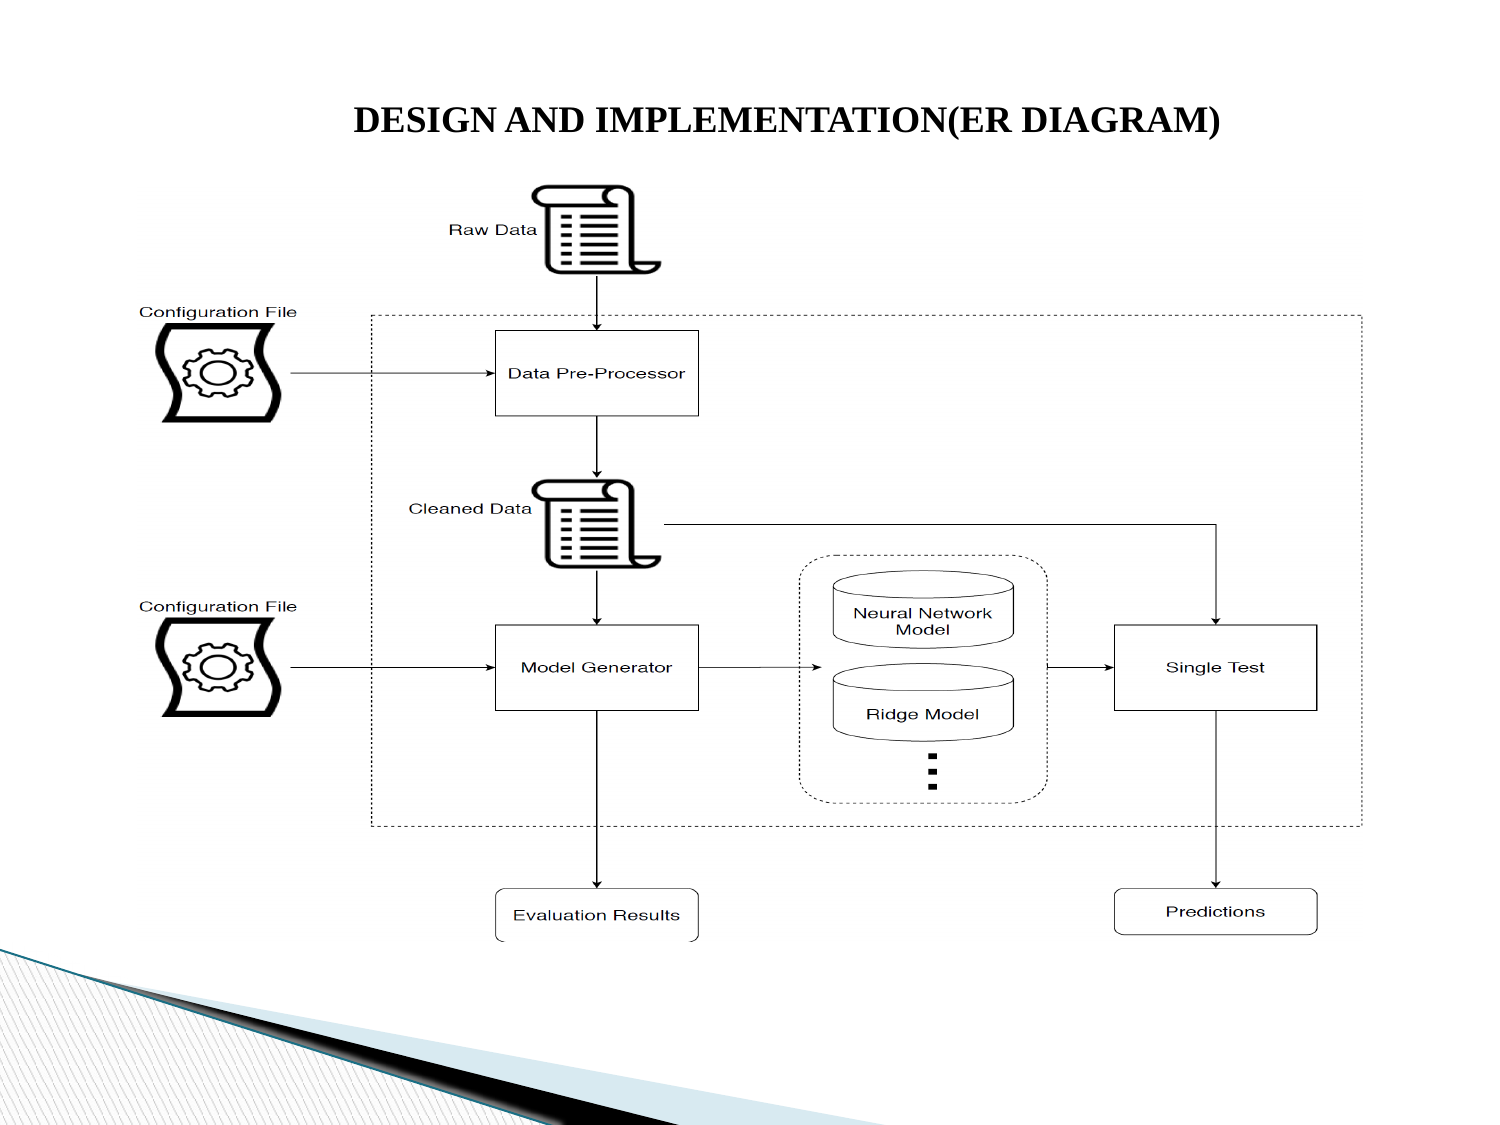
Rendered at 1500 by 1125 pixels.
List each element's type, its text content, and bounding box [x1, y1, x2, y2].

text_box DESIGN AND IMPLEMENTATION(ER DIAGRAM) [200, 87, 1375, 148]
picture [137, 183, 1363, 942]
